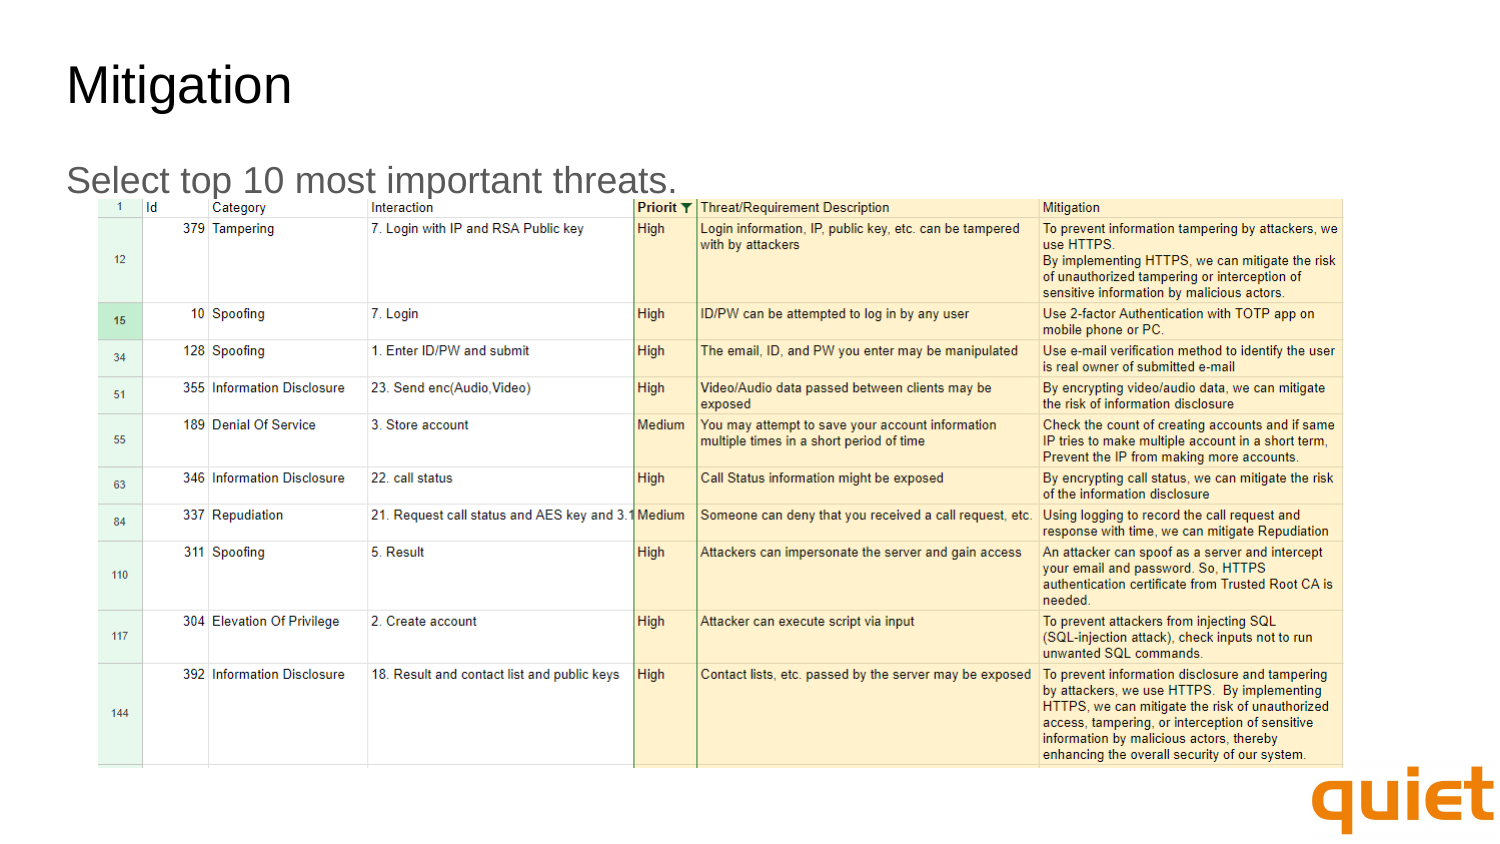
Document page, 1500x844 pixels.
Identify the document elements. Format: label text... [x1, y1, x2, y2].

list Select top 10 most important threats. [51, 134, 1449, 696]
title Mitigation [51, 35, 1449, 130]
picture [98, 199, 1496, 842]
